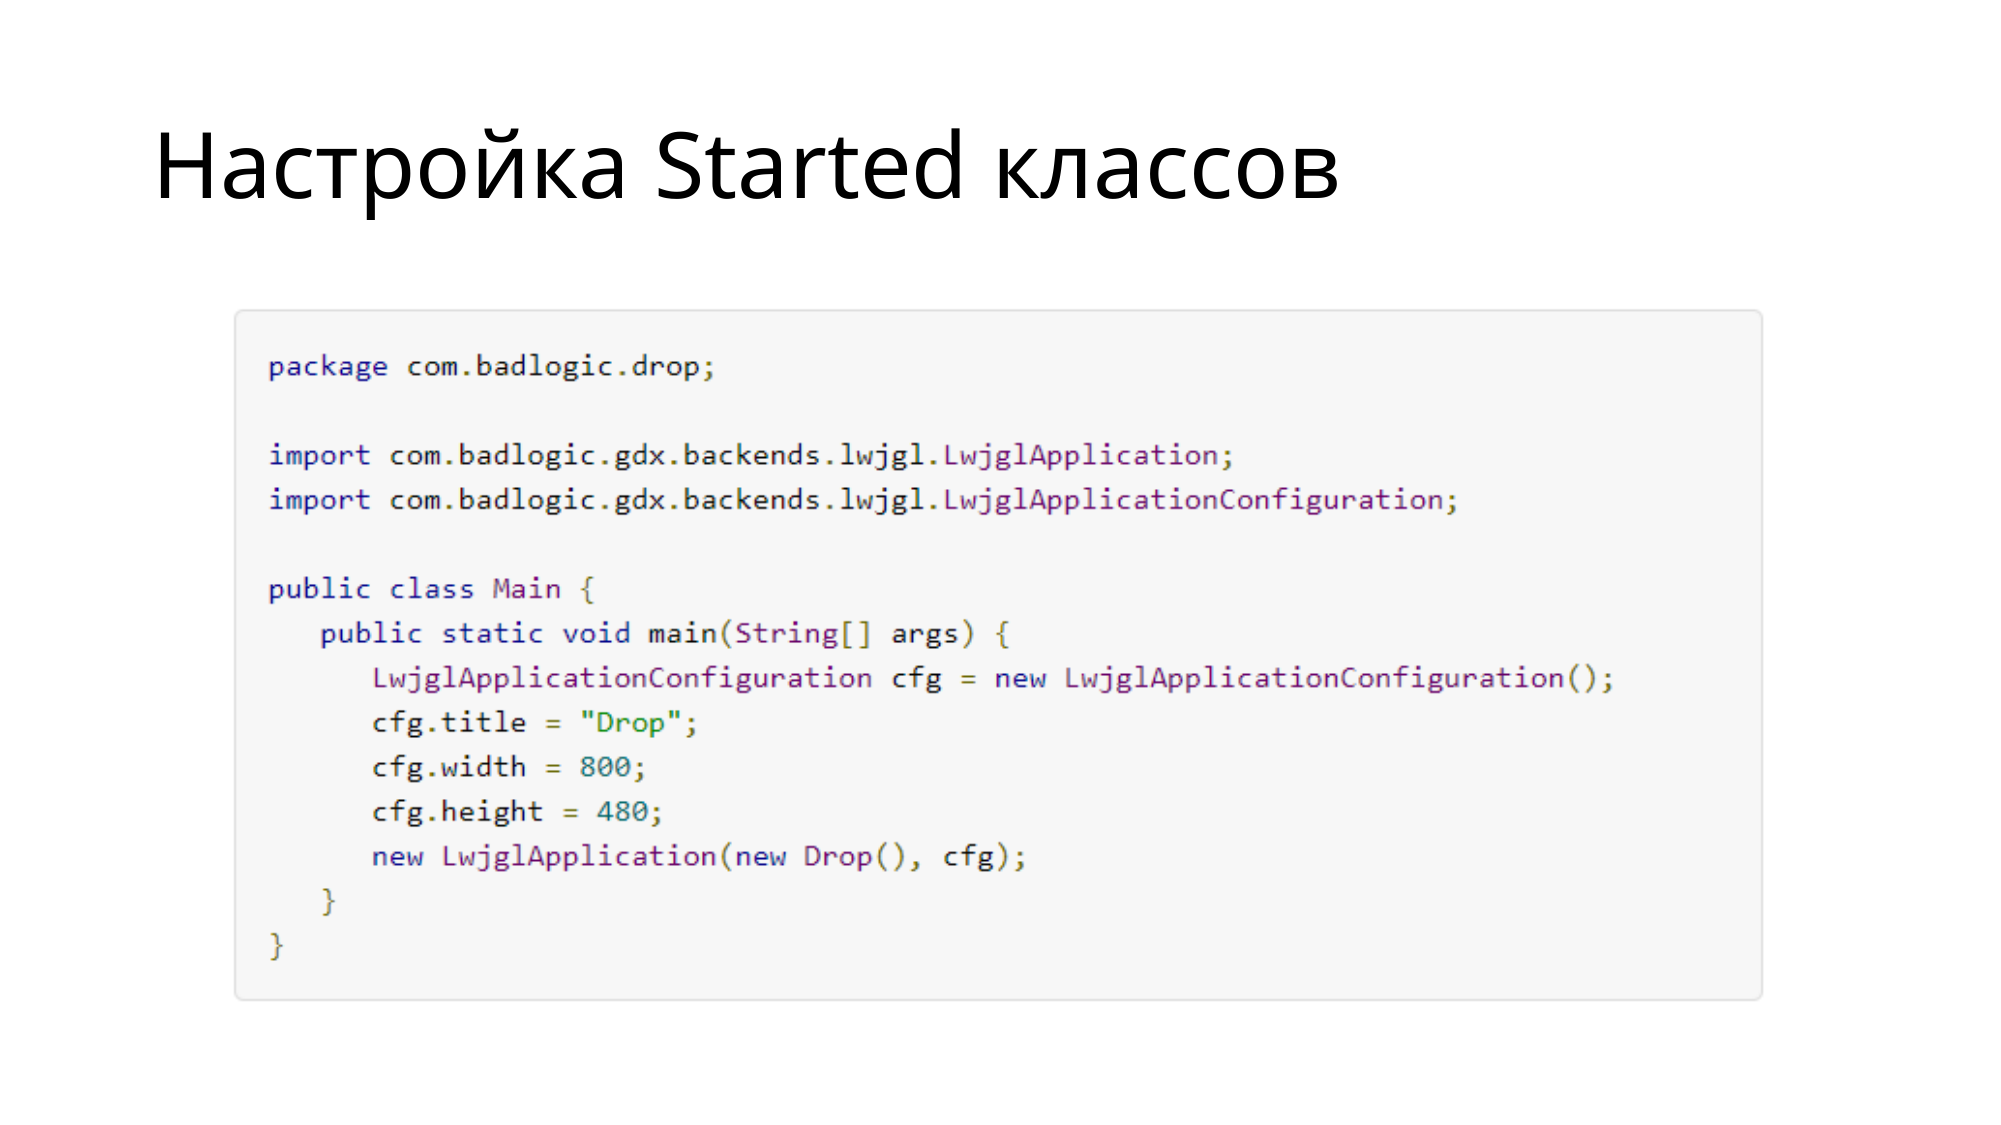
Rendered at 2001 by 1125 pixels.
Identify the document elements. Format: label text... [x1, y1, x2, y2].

title Настройка Started классов [137, 59, 1863, 278]
picture [220, 304, 1779, 1015]
